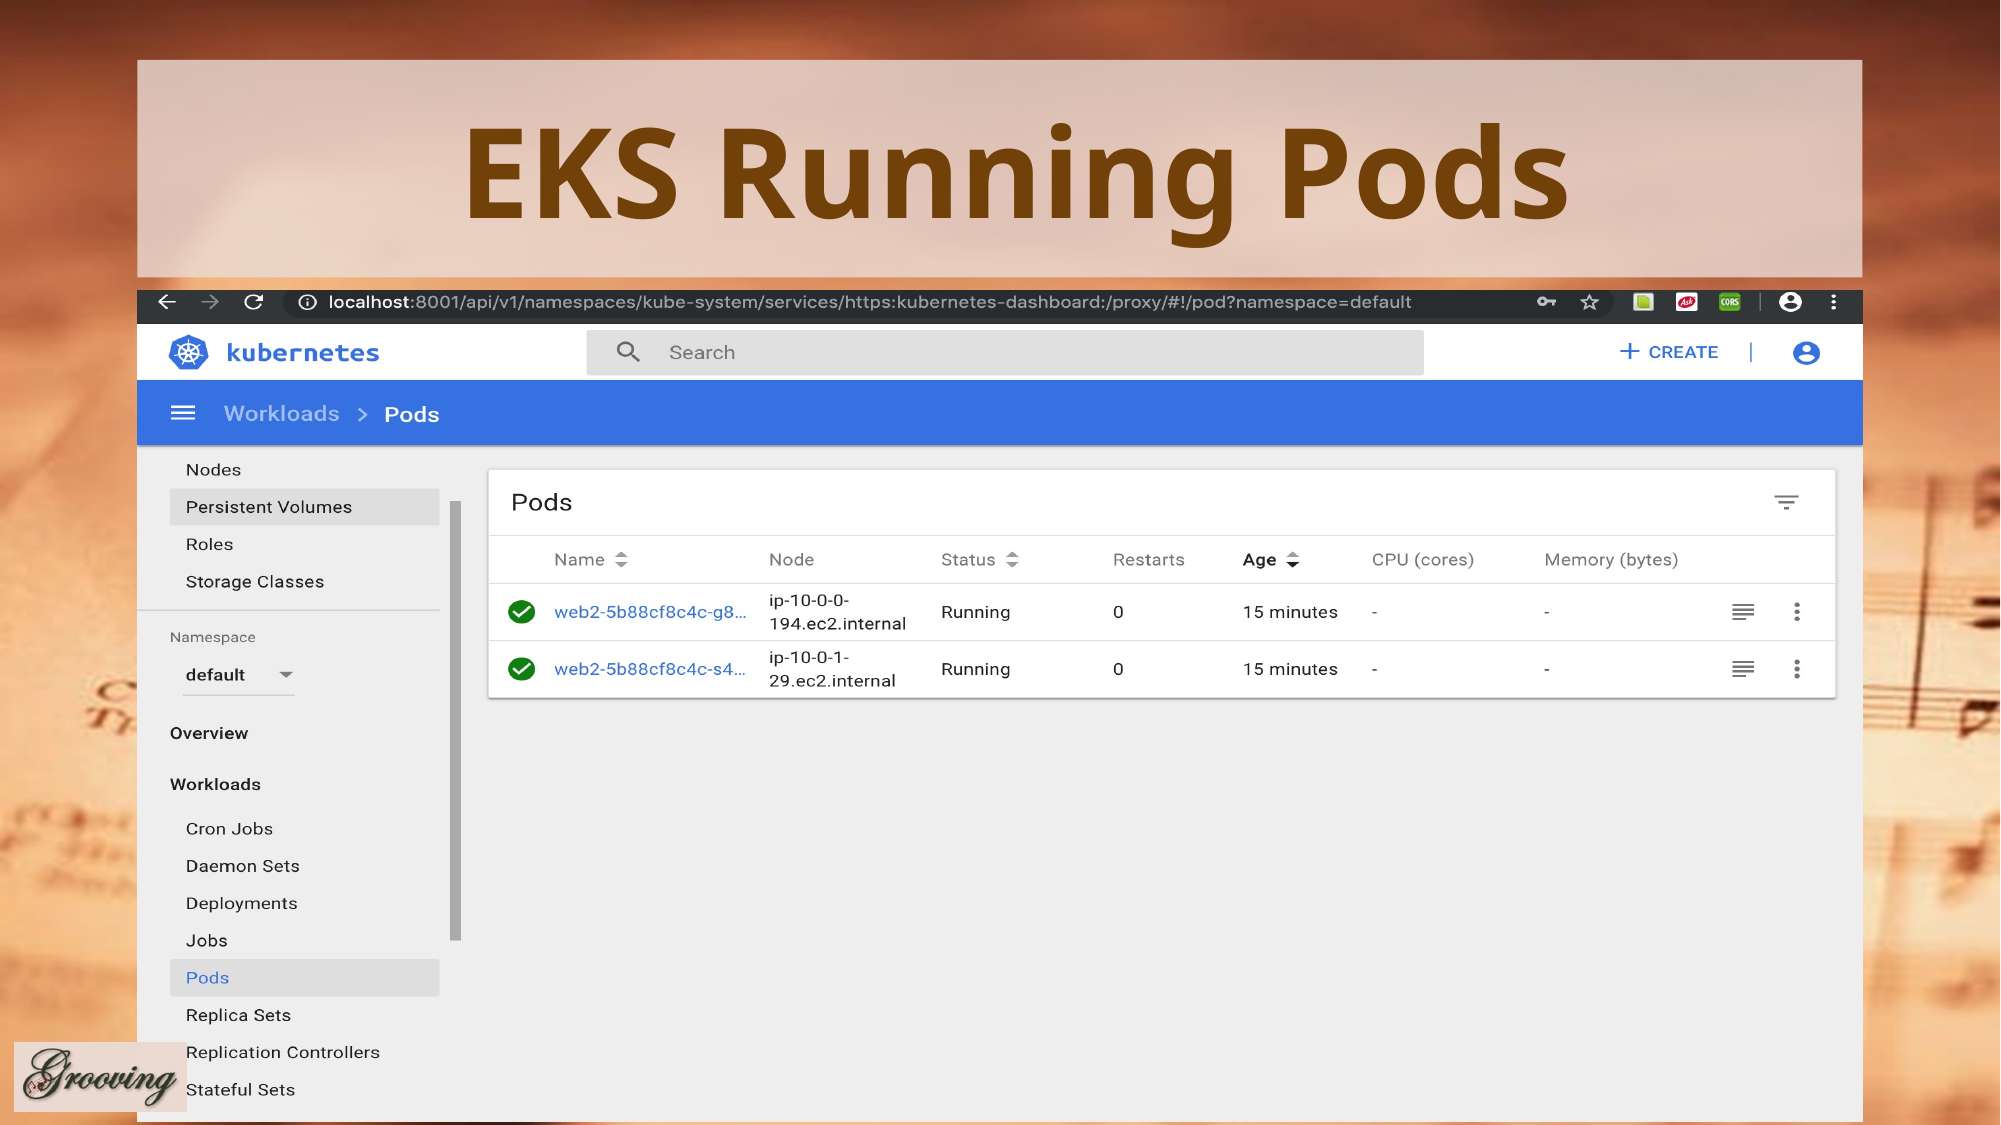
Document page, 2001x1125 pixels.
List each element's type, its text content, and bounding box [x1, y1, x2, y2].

picture [0, 0, 2001, 1125]
title EKS Running Pods [137, 59, 1863, 278]
